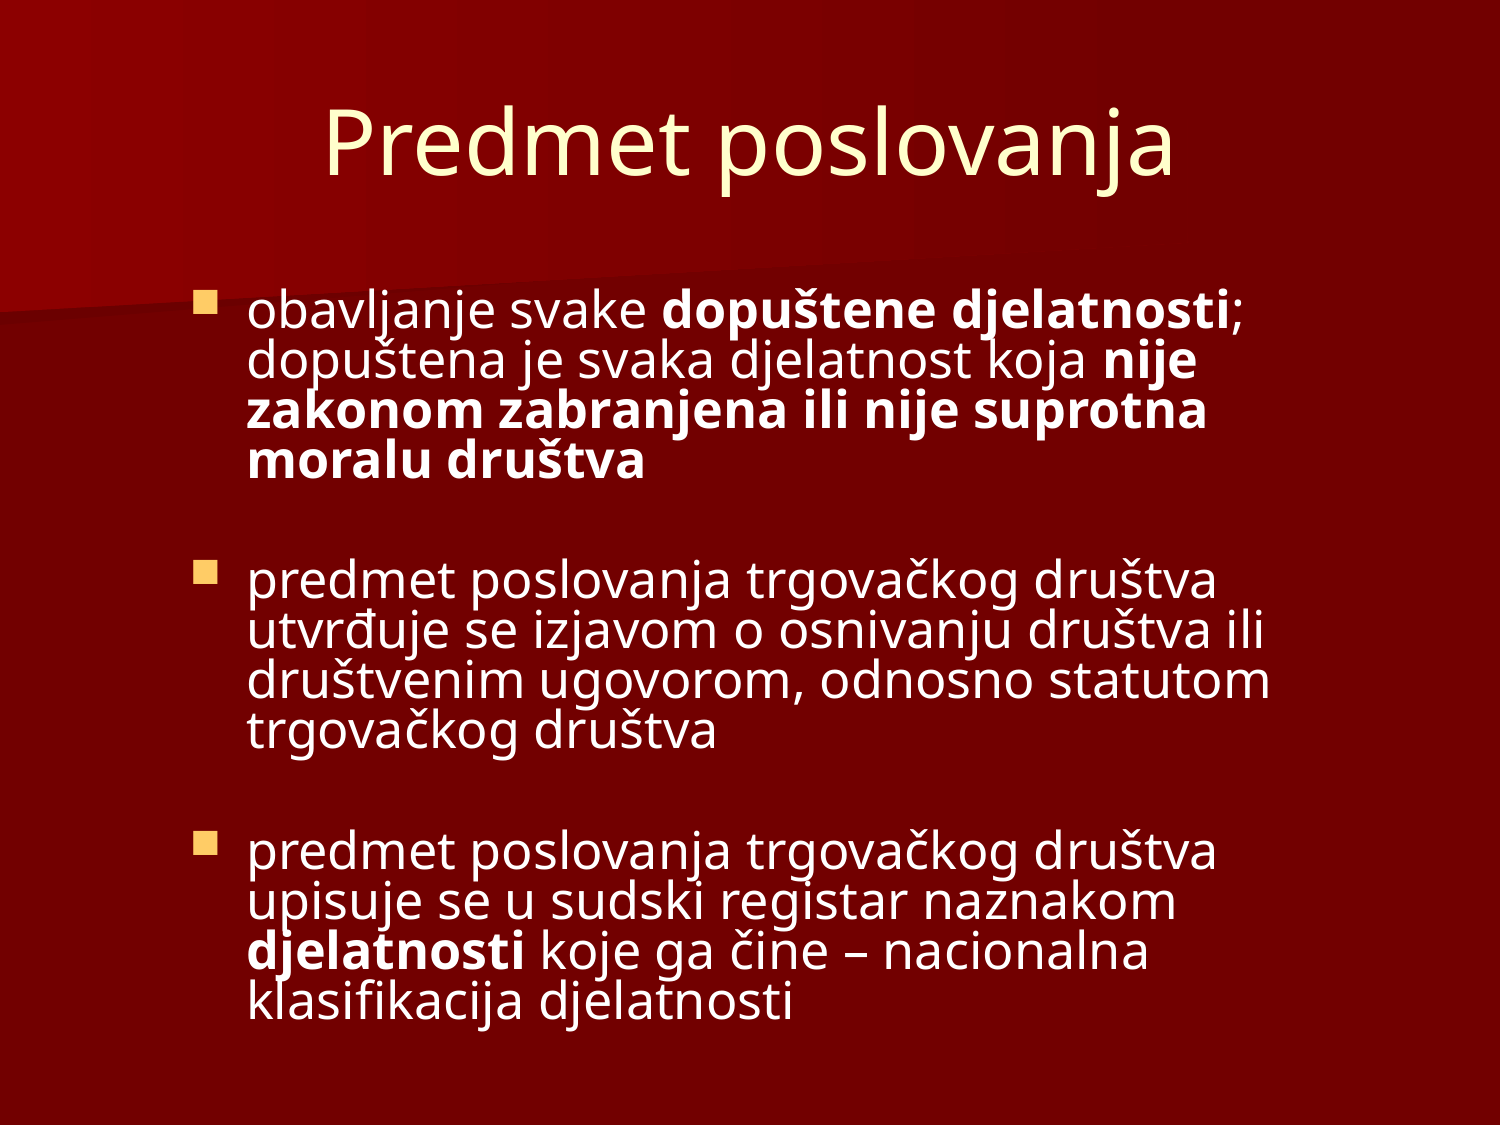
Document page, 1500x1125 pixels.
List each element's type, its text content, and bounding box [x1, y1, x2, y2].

list obavljanje svake dopuštene djelatnosti; dopuštena je svaka djelatnost koja nije zakonom zabranjena ili nije suprotna moralu društva predmet poslovanja trgovačkog društva utvrđuje se izjavom o osnivanju društva ili društvenim ugovorom, odnosno statutom trgovačkog društva predmet poslovanja trgovačkog društva upisuje se u sudski registar naznakom djelatnosti koje ga čine – nacionalna klasifikacija djelatnosti [174, 207, 1413, 1125]
title Predmet poslovanja [74, 44, 1426, 233]
